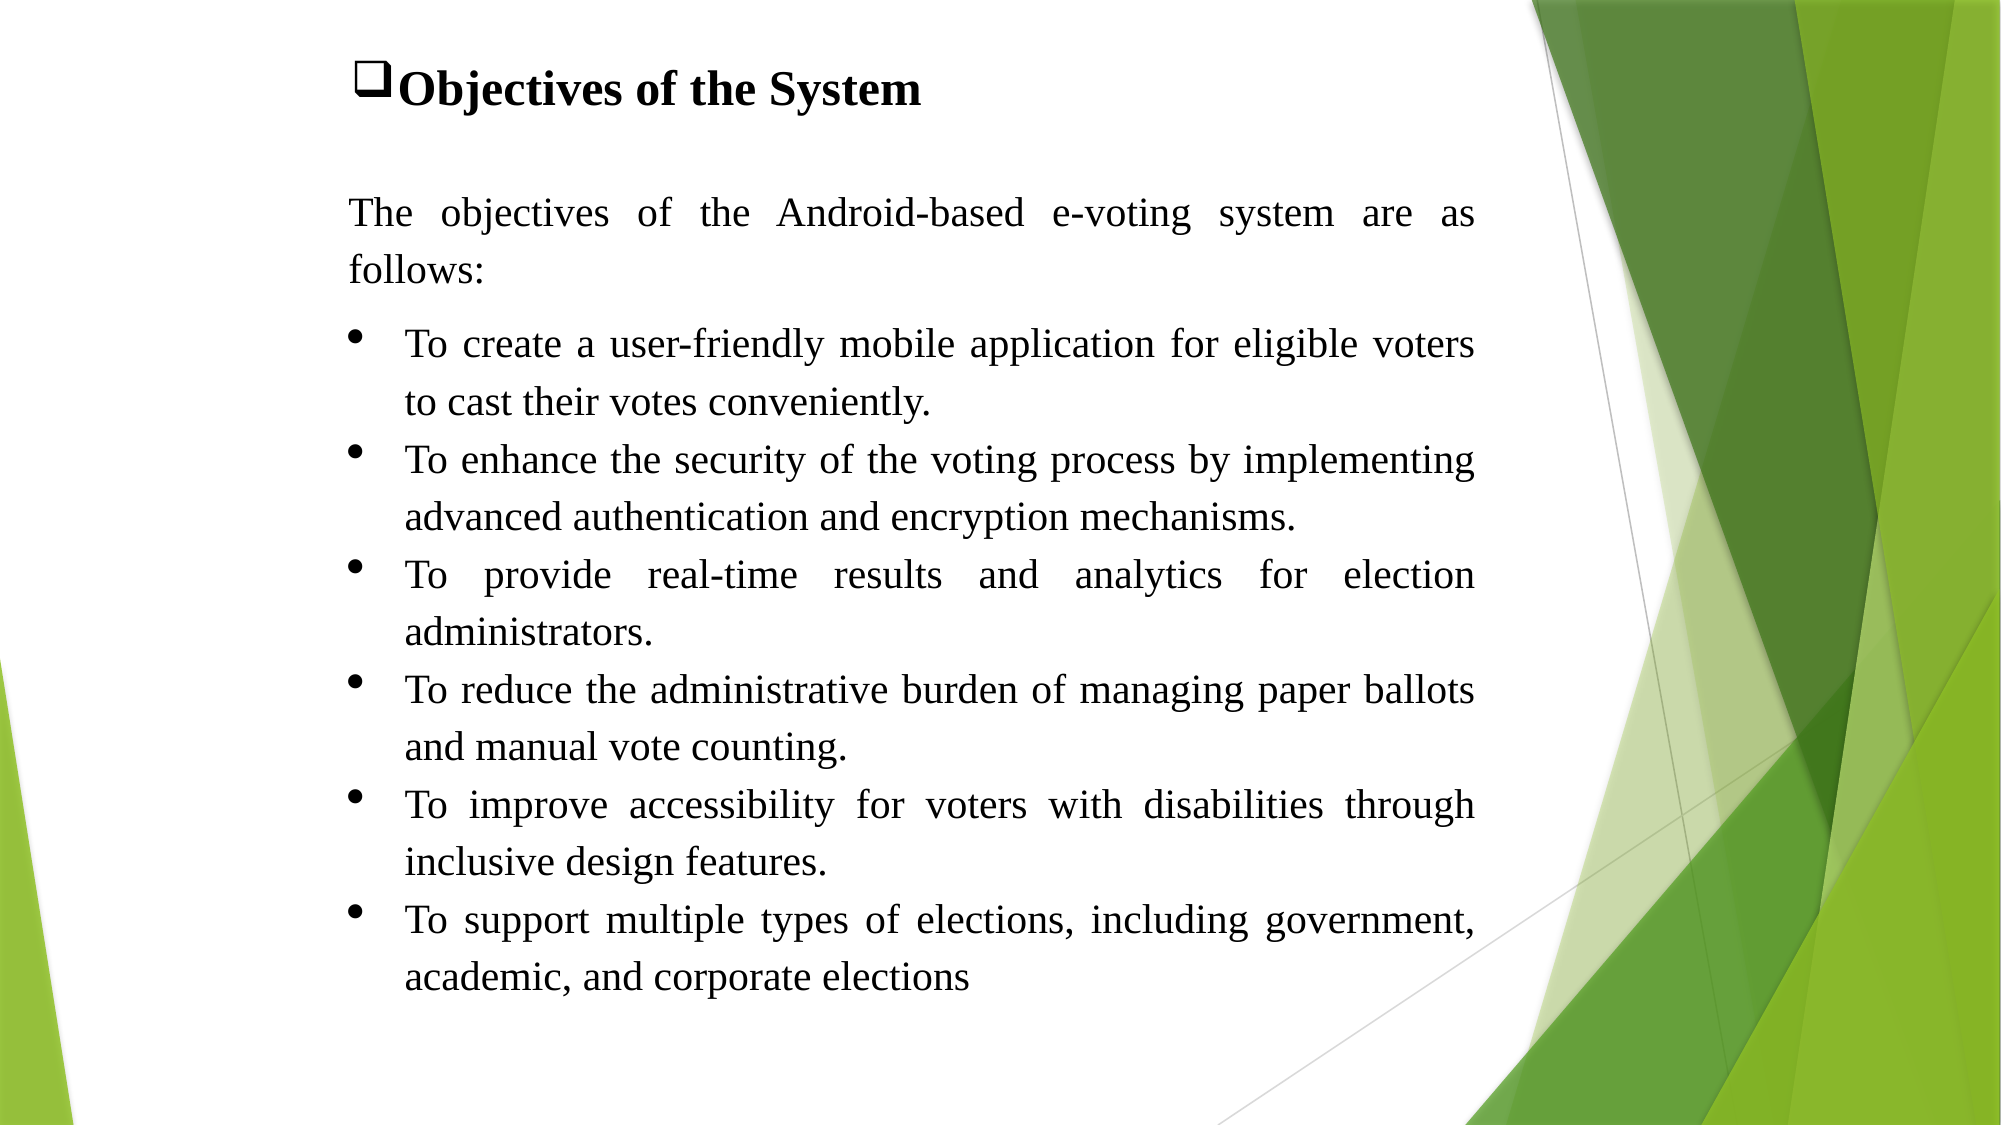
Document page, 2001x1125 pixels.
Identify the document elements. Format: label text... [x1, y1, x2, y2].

text_box The objectives of the Android-based e-voting system are as follows: To create a user-friendly mobile application for eligible voters to cast their votes conveniently. To enhance the security of the voting process by implementing advanced authentication and encryption mechanisms. To provide real-time results and analytics for election administrators. To reduce the administrative burden of managing paper ballots and manual vote counting. To improve accessibility for voters with disabilities through inclusive design features. To support multiple types of elections, including government, academic, and corporate elections [333, 169, 1492, 1007]
text_box Objectives of the System [336, 48, 938, 123]
